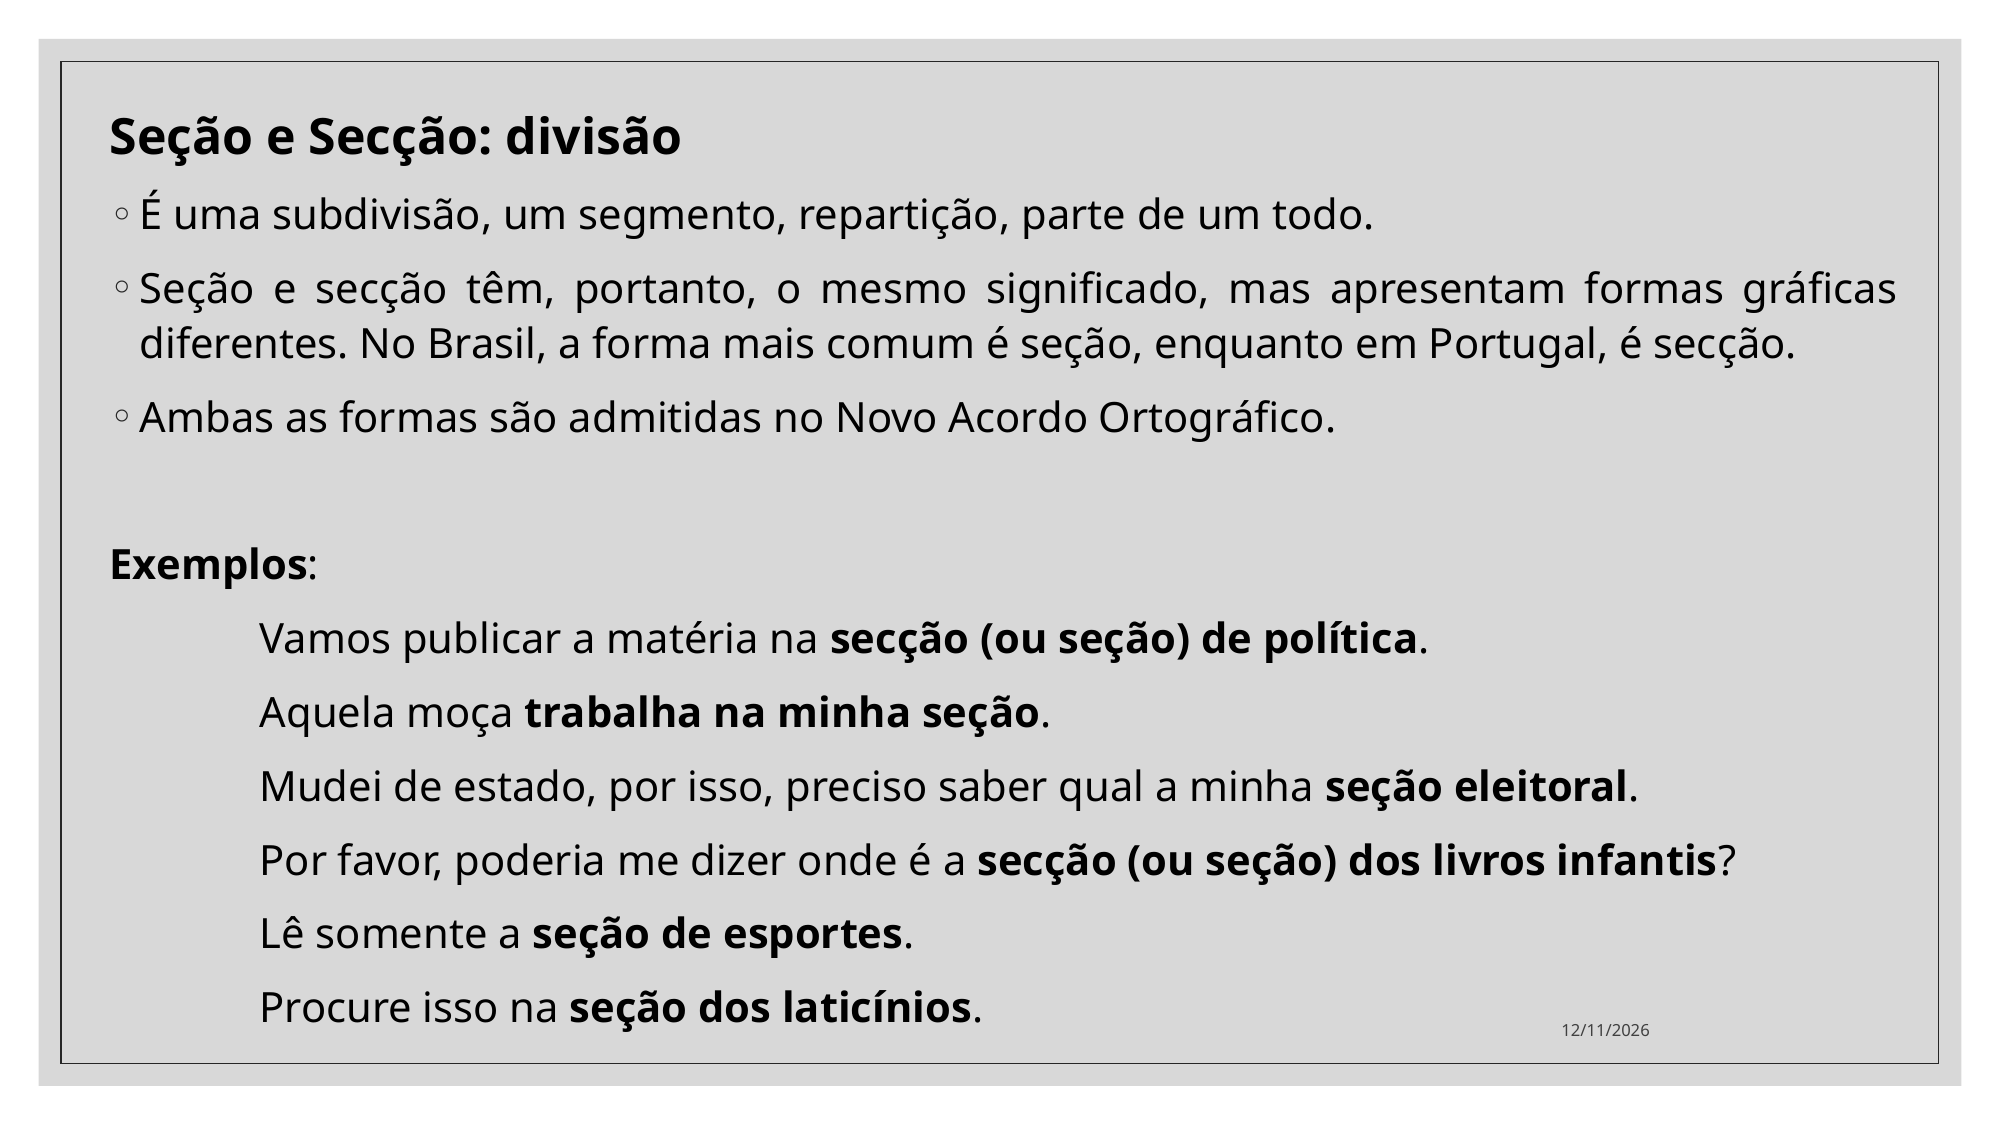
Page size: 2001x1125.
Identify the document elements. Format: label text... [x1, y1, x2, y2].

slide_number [1190, 990, 1665, 1050]
list Seção e Secção: divisão É uma subdivisão, um segmento, repartição, parte de um todo. Seção e secção têm, portanto, o mesmo significado, mas apresentam formas gráficas diferentes. No Brasil, a forma mais comum é seção, enquanto em Portugal, é secção. Ambas as formas são admitidas no Novo Acordo Ortográfico. Exemplos: Vamos publicar a matéria na secção (ou seção) de política. Aquela moça trabalha na minha seção. Mudei de estado, por isso, preciso saber qual a minha seção eleitoral. Por favor, poderia me dizer onde é a secção (ou seção) dos livros infantis? Lê somente a seção de esportes. Procure isso na seção dos laticínios. [94, 90, 1913, 1050]
